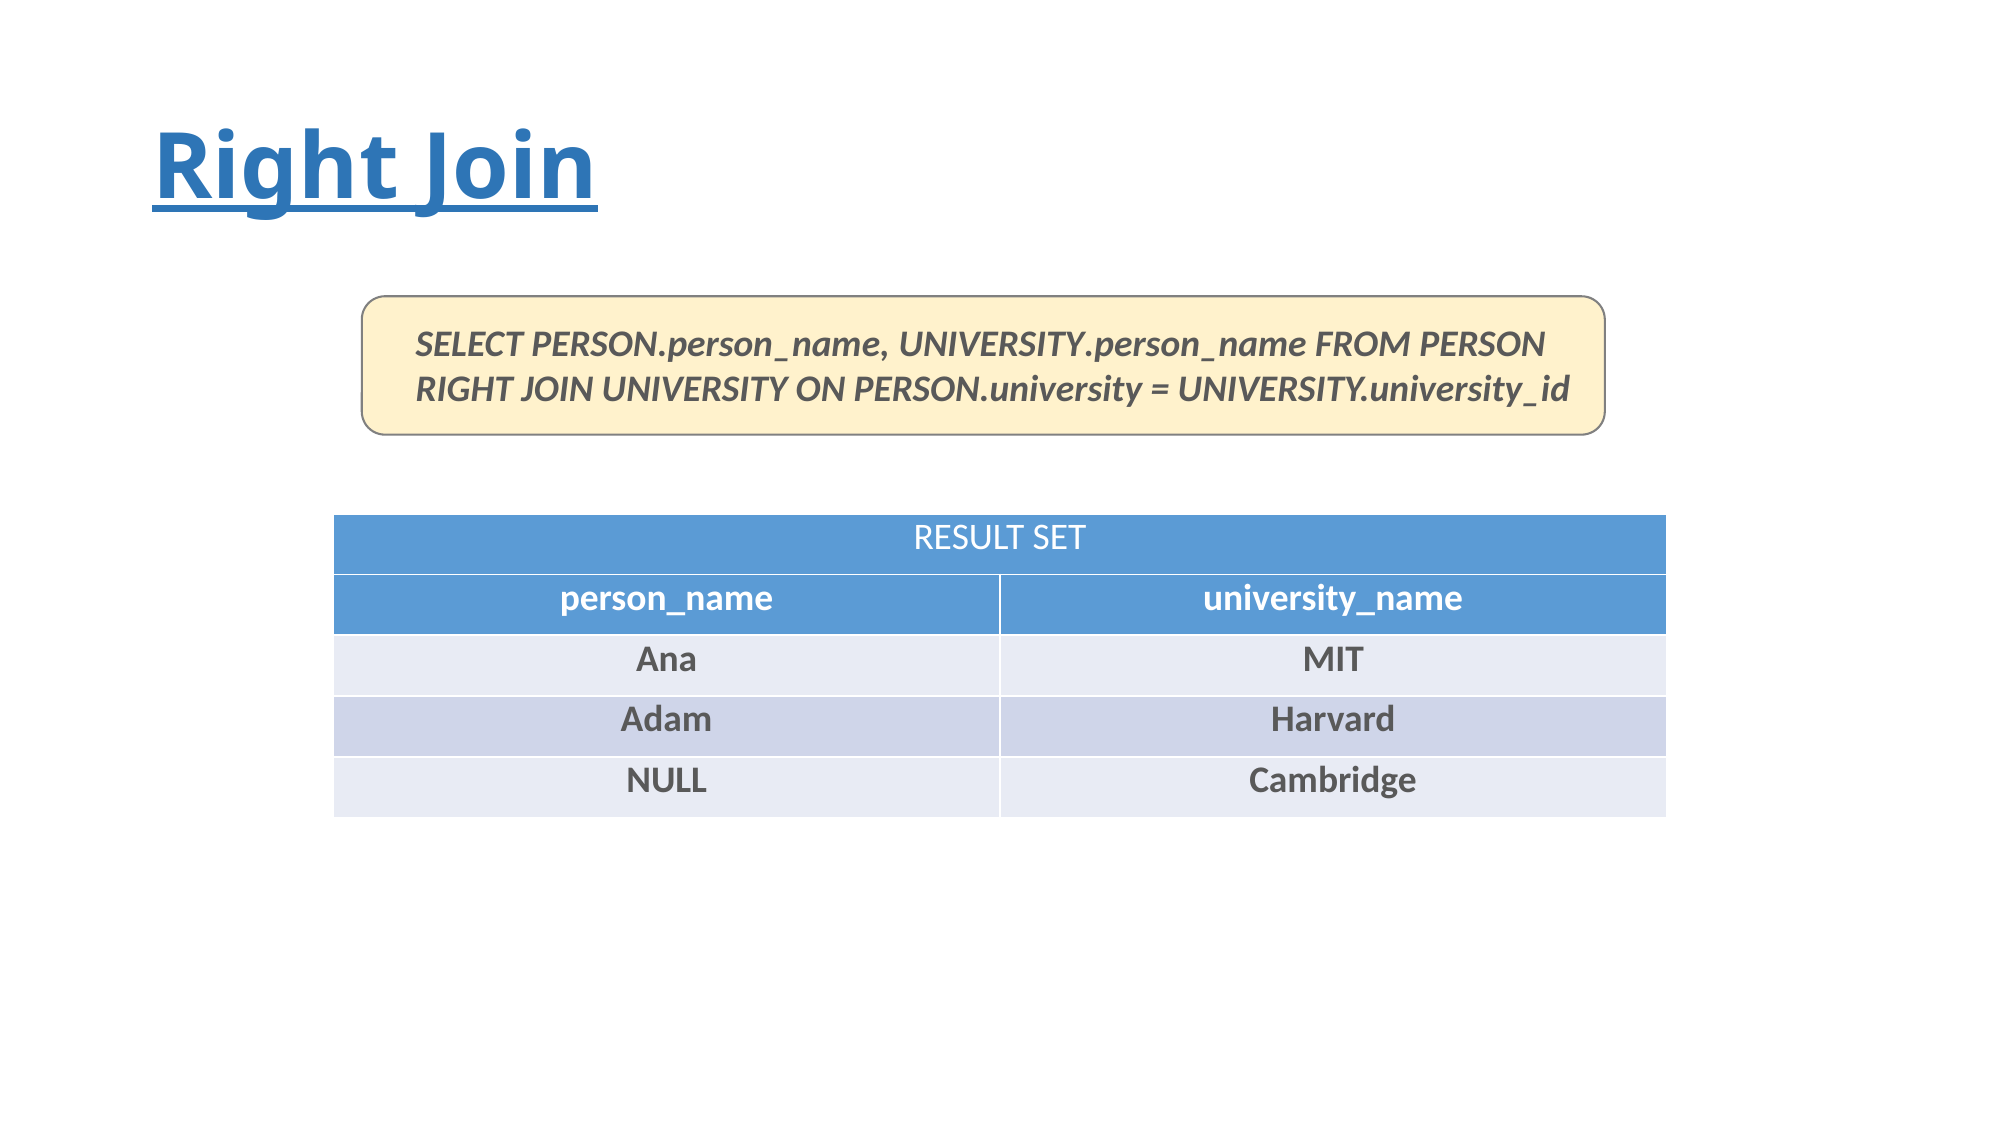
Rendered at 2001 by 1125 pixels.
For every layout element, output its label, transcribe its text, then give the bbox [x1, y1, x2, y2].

table_header RESULT SET [334, 515, 1666, 574]
table_cell university_name [1001, 575, 1666, 634]
table_cell MIT [1001, 636, 1666, 695]
table_cell Harvard [1001, 697, 1666, 756]
text_box SELECT PERSON.person_name, UNIVERSITY.person_name FROM PERSON RIGHT JOIN UNIVERSITY ON PERSON.university = UNIVERSITY.university_id [400, 311, 1587, 417]
table_cell Cambridge [1001, 758, 1666, 817]
text_box [360, 295, 1606, 436]
table_cell Ana [334, 636, 999, 695]
table_cell NULL [334, 758, 999, 817]
table_cell Adam [334, 697, 999, 756]
table_cell person_name [334, 575, 999, 634]
title Right Join [137, 59, 1863, 278]
